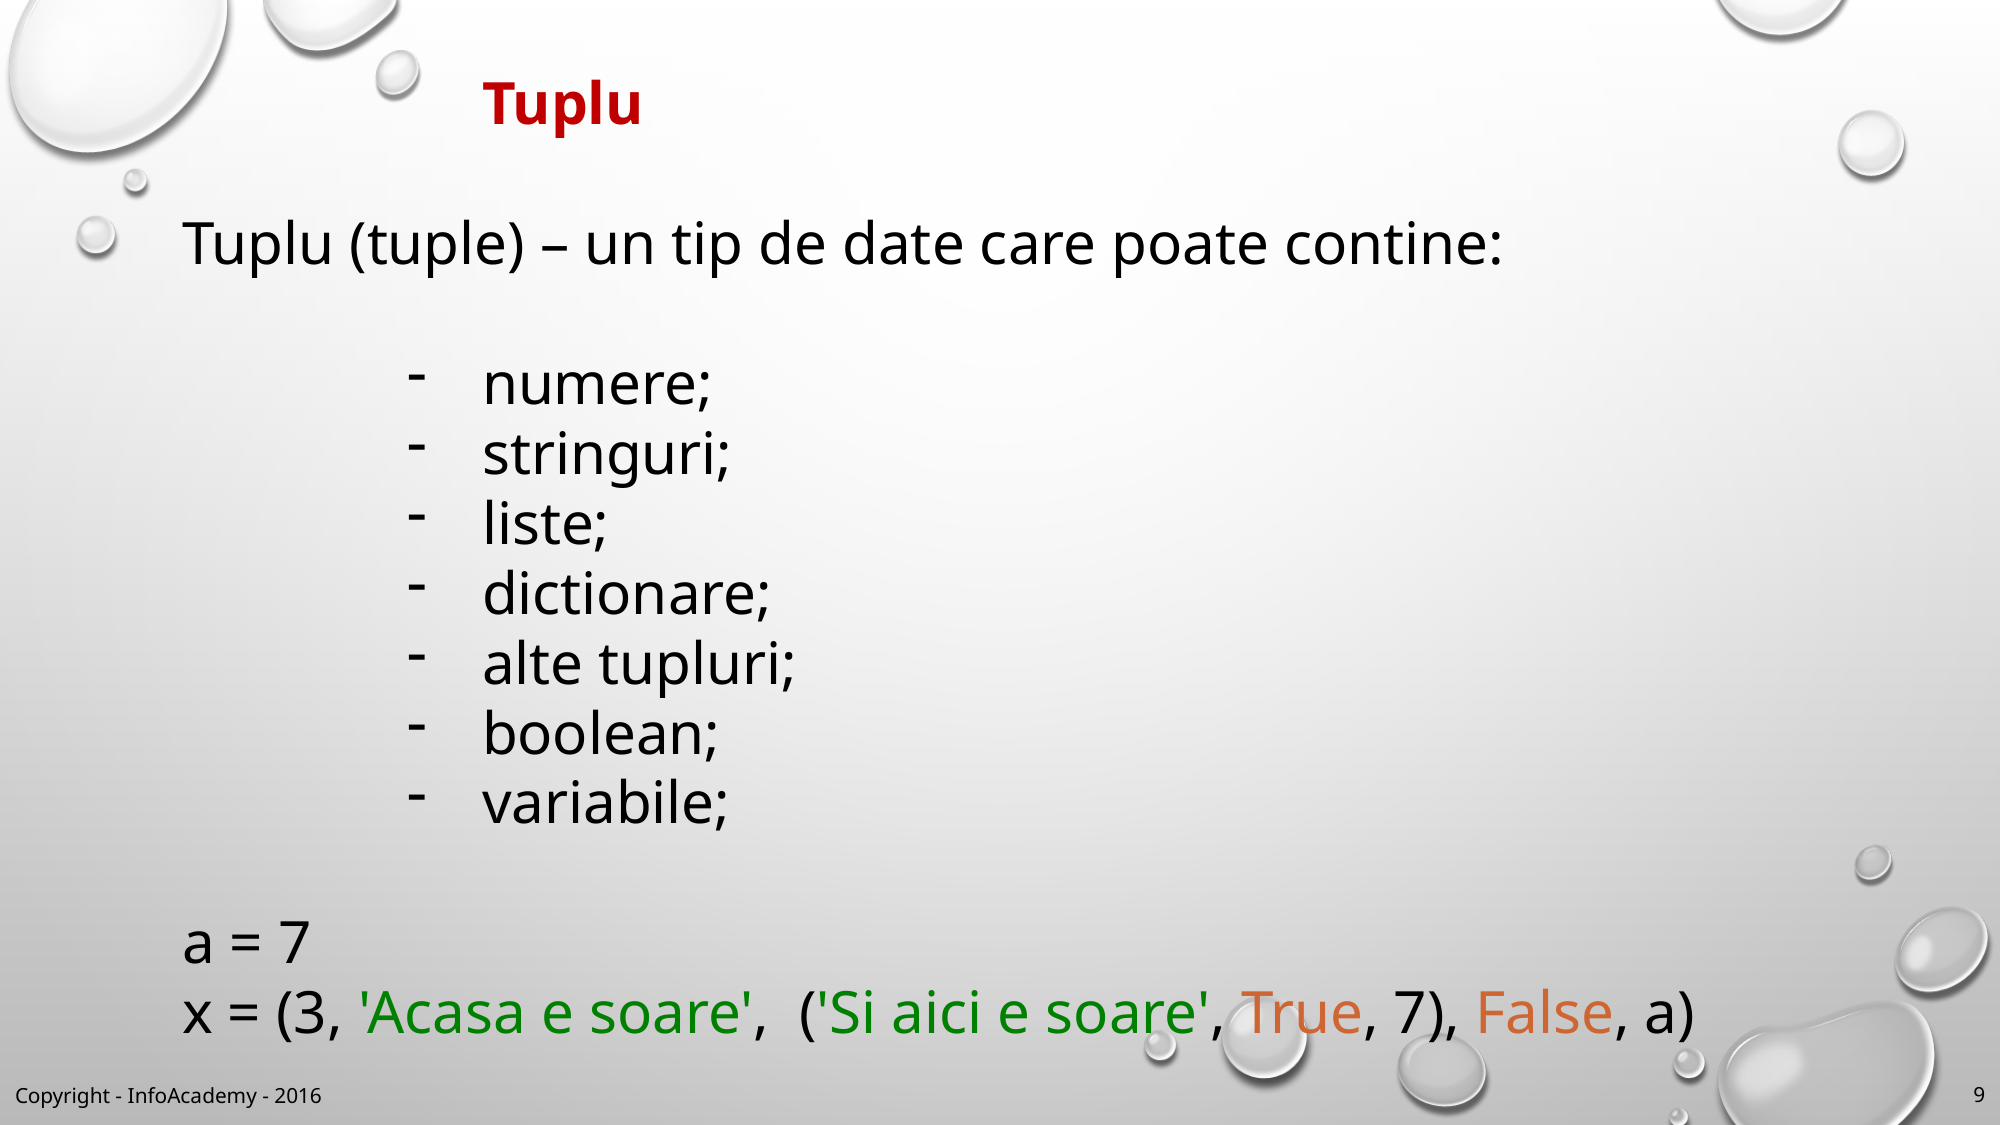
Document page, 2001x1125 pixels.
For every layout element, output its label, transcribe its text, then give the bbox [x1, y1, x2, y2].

picture [0, 0, 2000, 1125]
slide_number 9 [1874, 1065, 2000, 1125]
footer Copyright - InfoAcademy - 2016 [0, 1065, 1095, 1125]
text_box Tuplu Tuplu (tuple) – un tip de date care poate contine: numere; stringuri; liste; dictionare; alte tupluri; boolean; variabile; a = 7 x = (3, 'Acasa e soare', ('Si aici e soare', True, 7), False, a) [167, 58, 1983, 1053]
